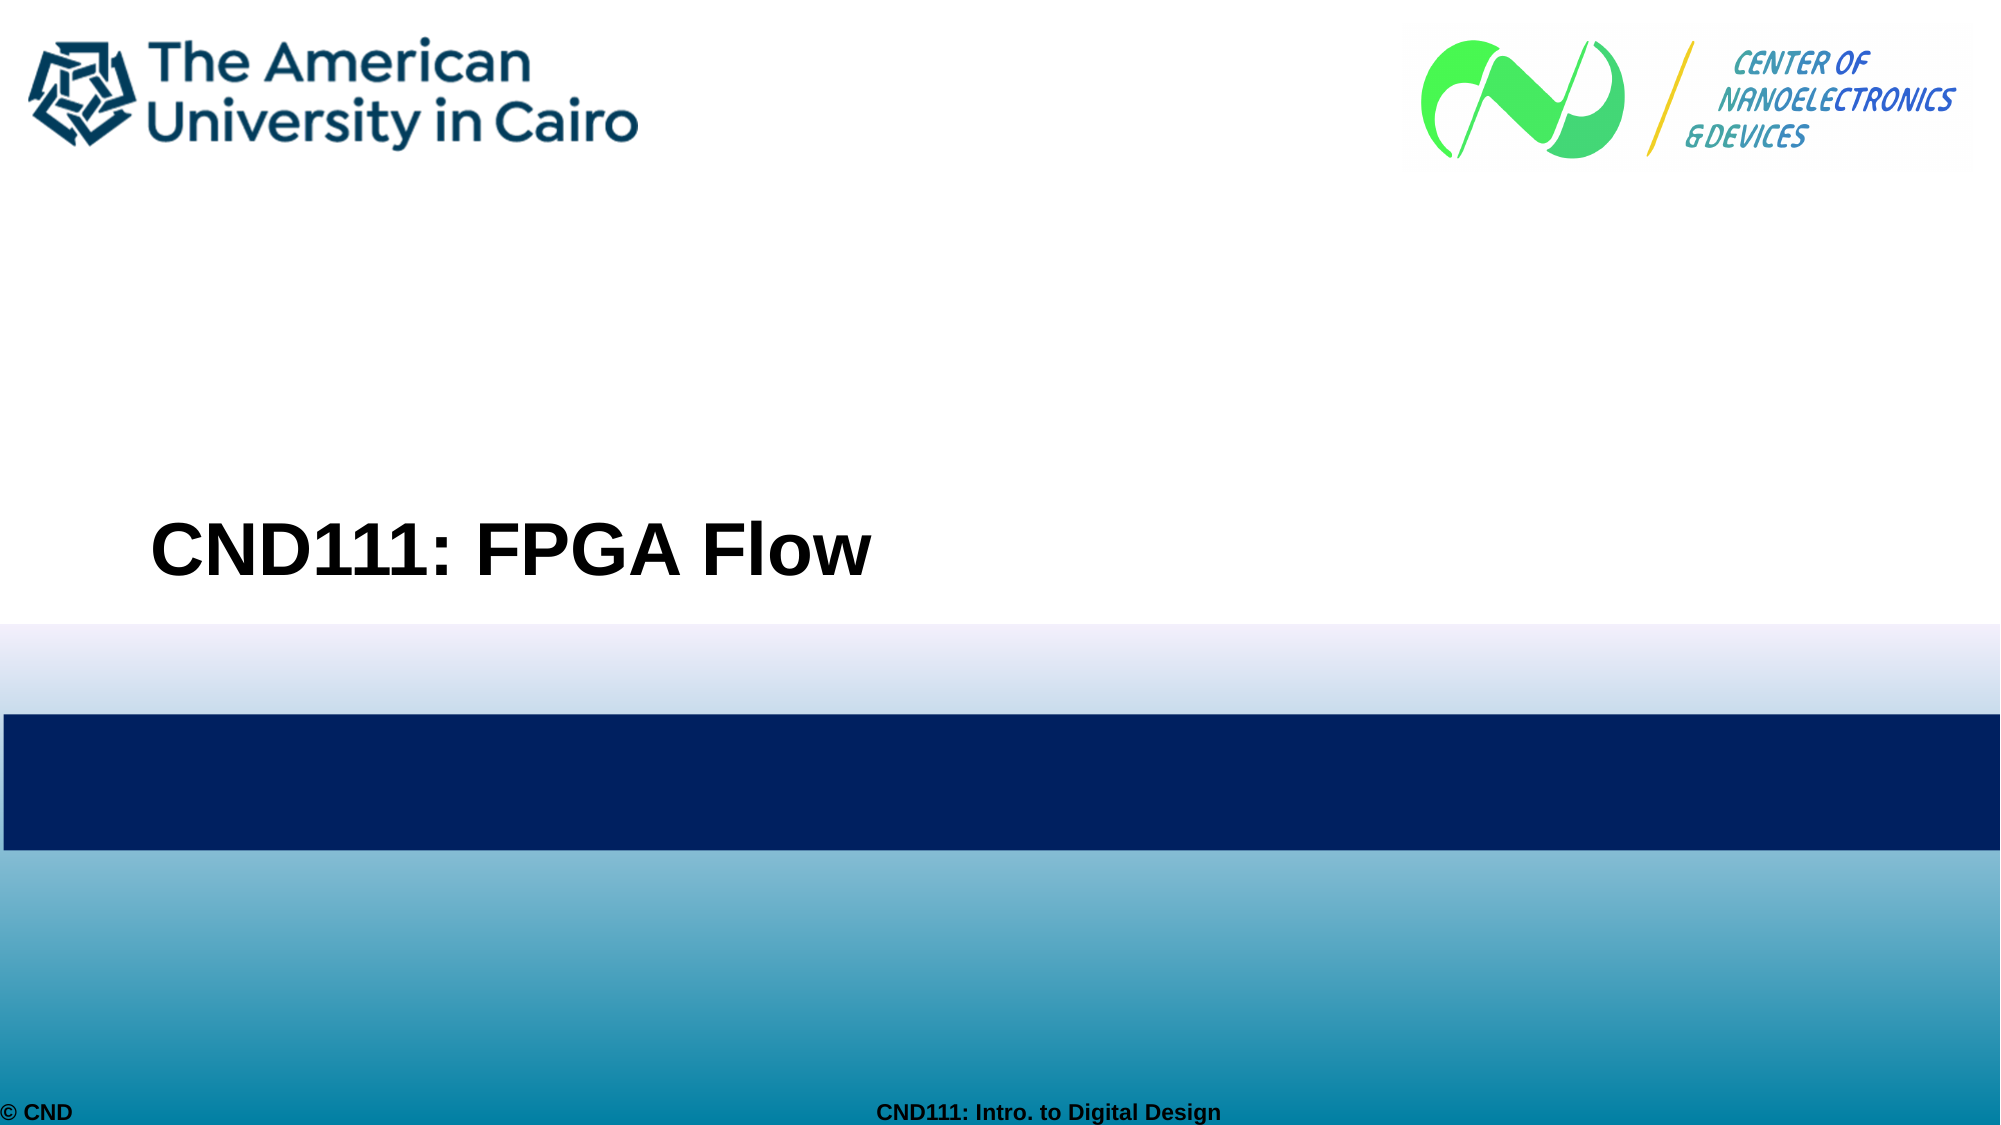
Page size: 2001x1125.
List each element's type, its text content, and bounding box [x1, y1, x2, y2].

picture [27, 23, 638, 171]
title CND111: FPGA Flow [150, 125, 1850, 591]
picture [1402, 23, 1973, 172]
picture [612, 115, 632, 125]
picture [458, 115, 474, 125]
footer © CND CND111: Intro. to Digital Design [0, 1086, 1880, 1125]
text_box [3, 714, 2000, 851]
picture [196, 116, 212, 125]
